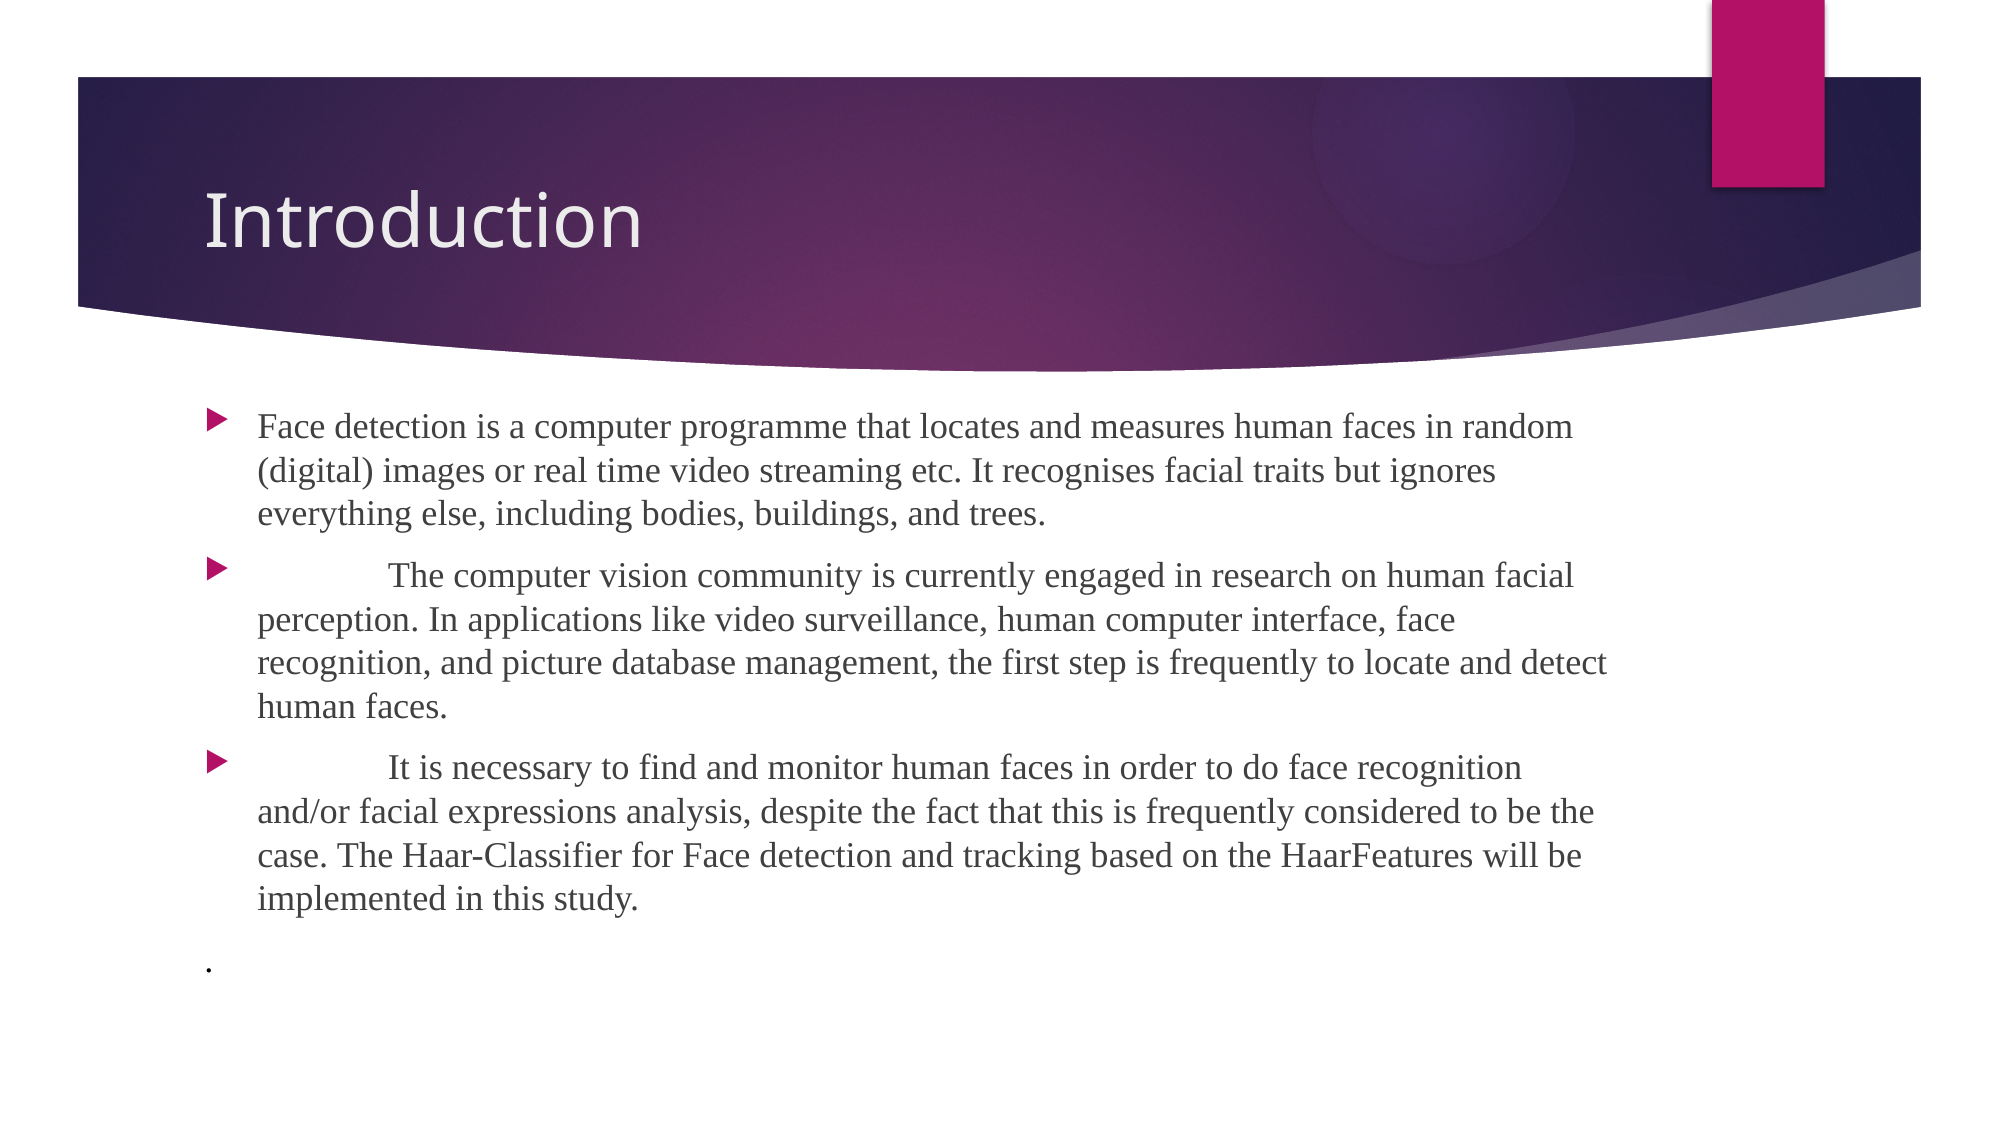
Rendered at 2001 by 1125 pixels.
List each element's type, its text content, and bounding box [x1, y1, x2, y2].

title Introduction [189, 159, 1627, 276]
list Face detection is a computer programme that locates and measures human faces in random (digital) images or real time video streaming etc. It recognises facial traits but ignores everything else, including bodies, buildings, and trees. The computer vision community is currently engaged in research on human facial perception. In applications like video surveillance, human computer interface, face recognition, and picture database management, the first step is frequently to locate and detect human faces. It is necessary to find and monitor human faces in order to do face recognition and/or facial expressions analysis, despite the fact that this is frequently considered to be the case. The Haar-Classifier for Face detection and tracking based on the HaarFeatures will be implemented in this study. . [189, 394, 1638, 988]
